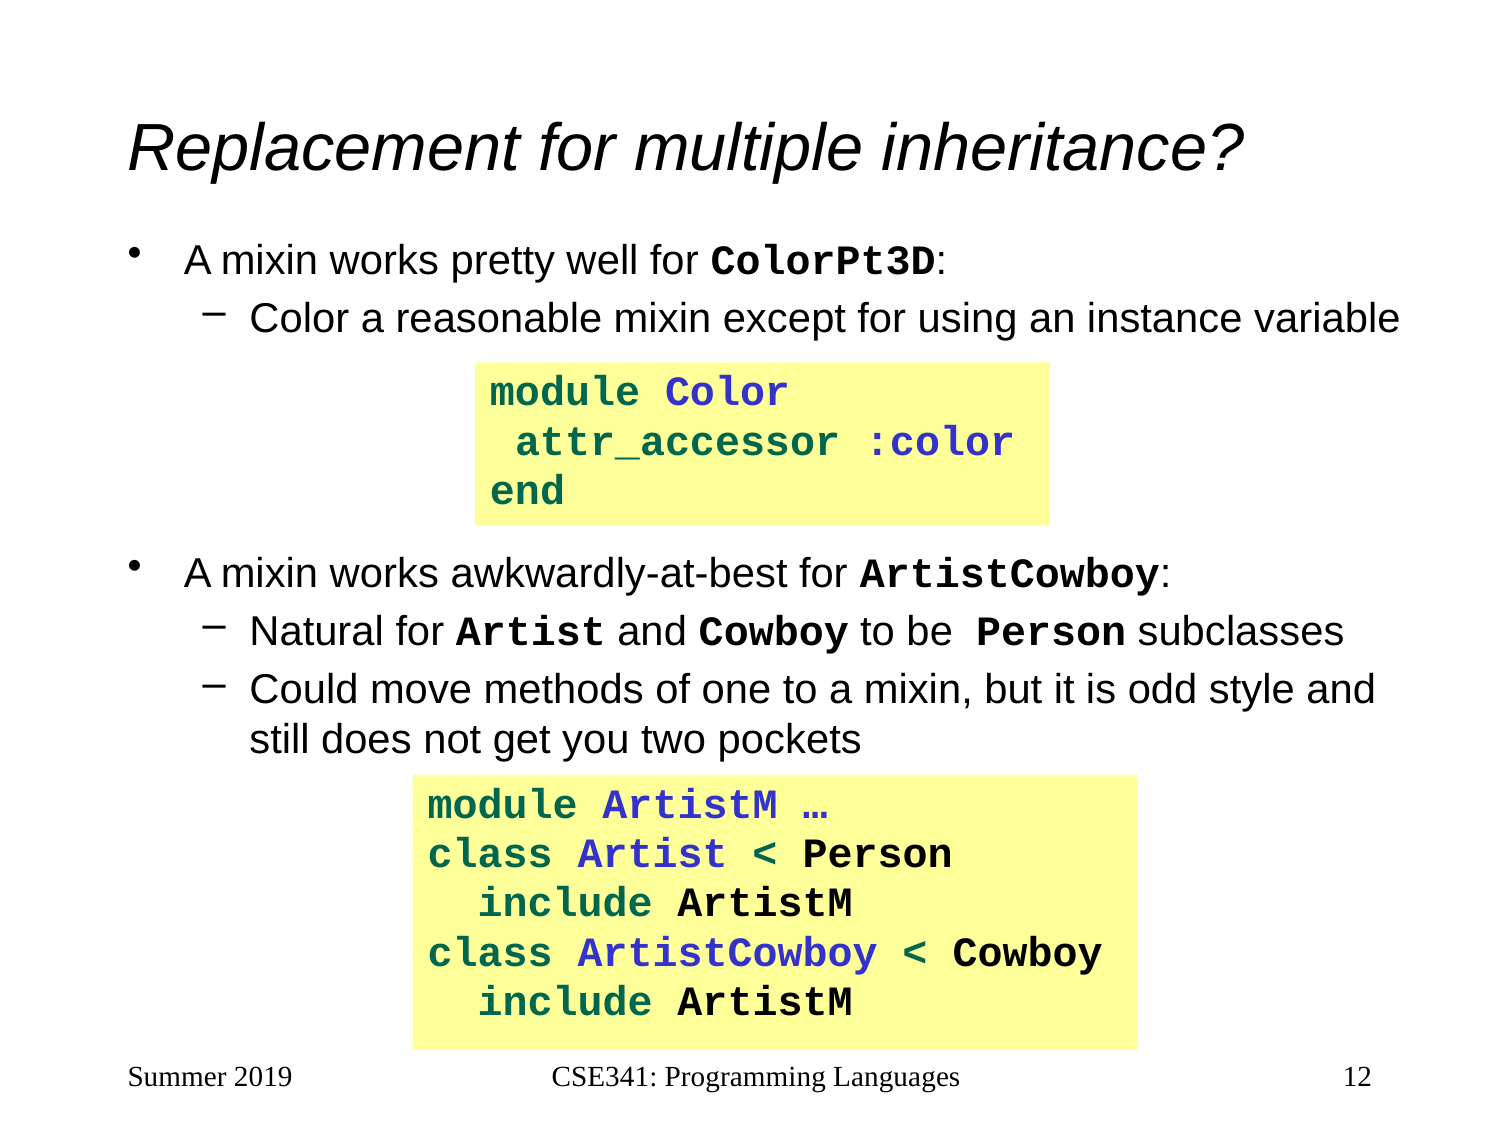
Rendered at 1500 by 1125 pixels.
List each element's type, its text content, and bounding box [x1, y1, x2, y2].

text_box module ArtistM … class Artist < Person include ArtistM class ArtistCowboy < Cowboy include ArtistM [412, 774, 1138, 1050]
title Replacement for multiple inheritance? [112, 49, 1388, 224]
slide_number Summer 2019 [112, 1049, 426, 1125]
list A mixin works pretty well for ColorPt3D: Color a reasonable mixin except for using an instance variable A mixin works awkwardly-at-best for ArtistCowboy: Natural for Artist and Cowboy to be Person subclasses Could move methods of one to a mixin, but it is odd style and still does not get you two pockets [112, 224, 1438, 776]
text_box module Color attr_accessor :color end [474, 362, 1050, 525]
slide_number 12 [1074, 1049, 1388, 1125]
footer CSE341: Programming Languages [474, 1050, 1038, 1125]
